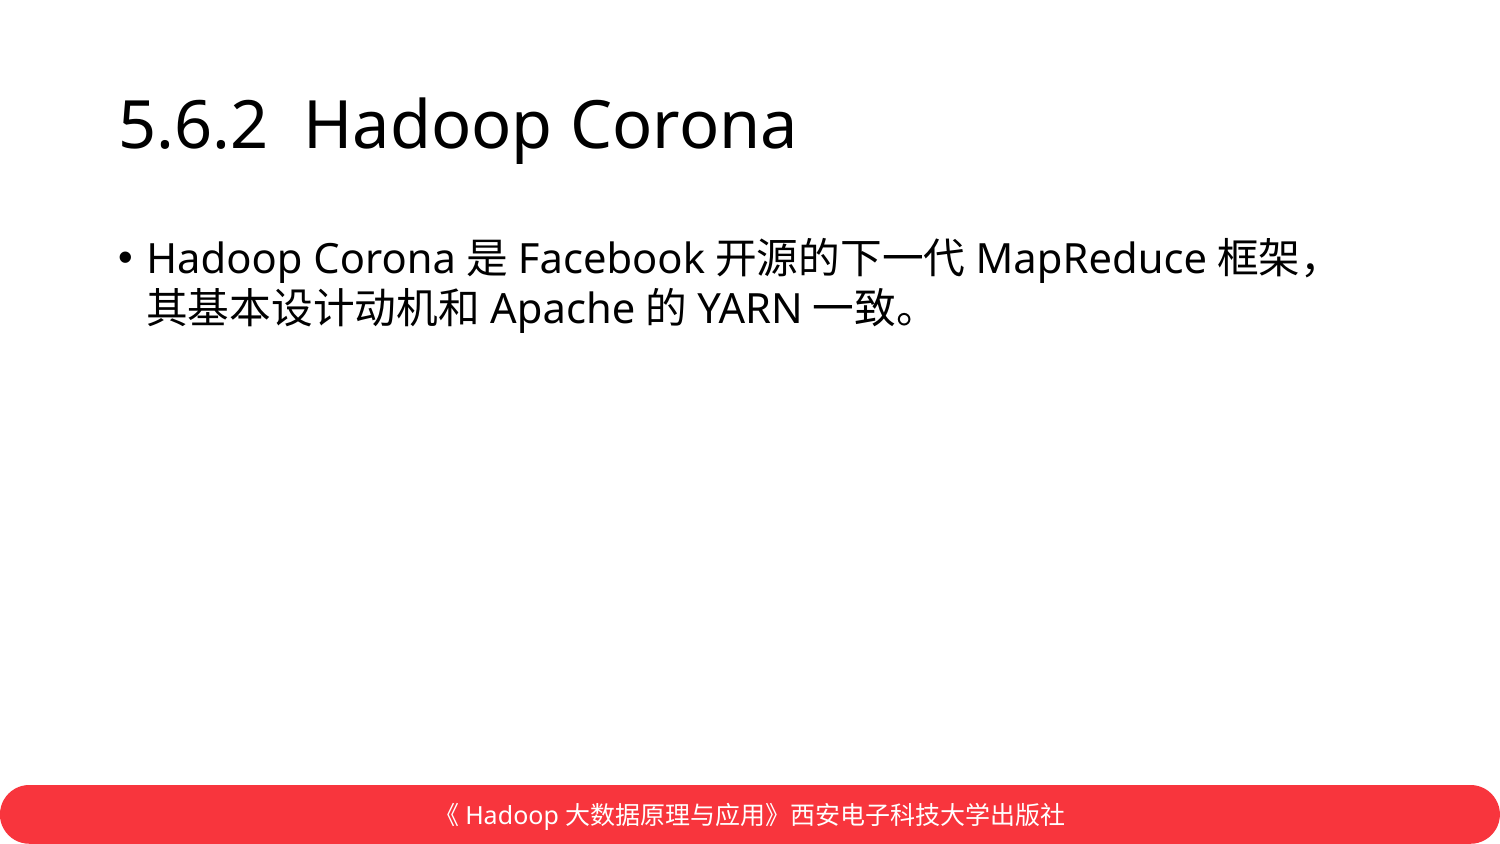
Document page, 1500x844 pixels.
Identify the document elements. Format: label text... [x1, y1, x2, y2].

list Hadoop Corona是Facebook开源的下一代MapReduce框架，其基本设计动机和Apache的YARN一致。 [103, 224, 1397, 760]
title 5.6.2 Hadoop Corona [103, 44, 1397, 208]
